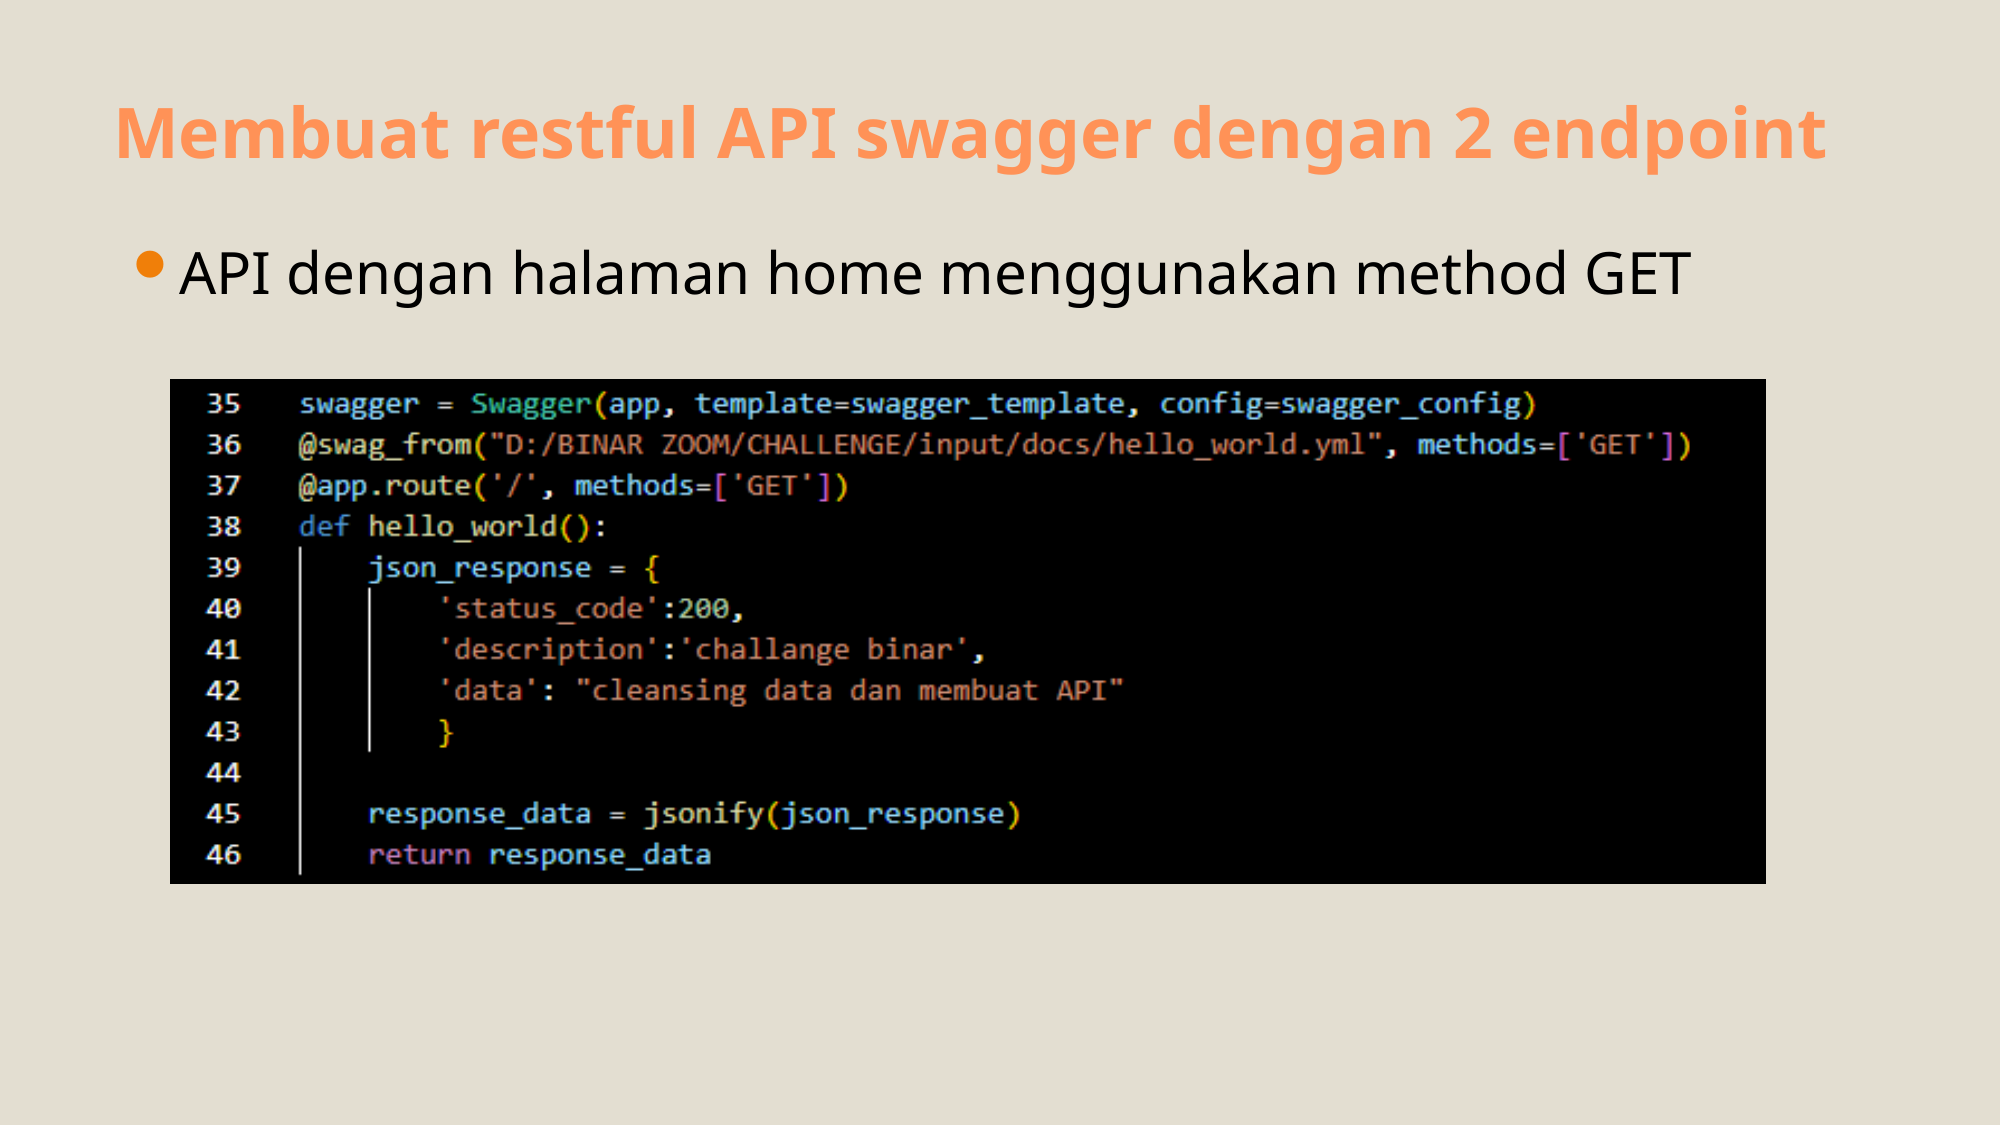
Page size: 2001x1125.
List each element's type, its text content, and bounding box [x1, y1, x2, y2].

picture [169, 379, 1766, 884]
list API dengan halaman home menggunakan method GET [102, 220, 1893, 908]
title Membuat restful API swagger dengan 2 endpoint [75, 7, 1866, 180]
